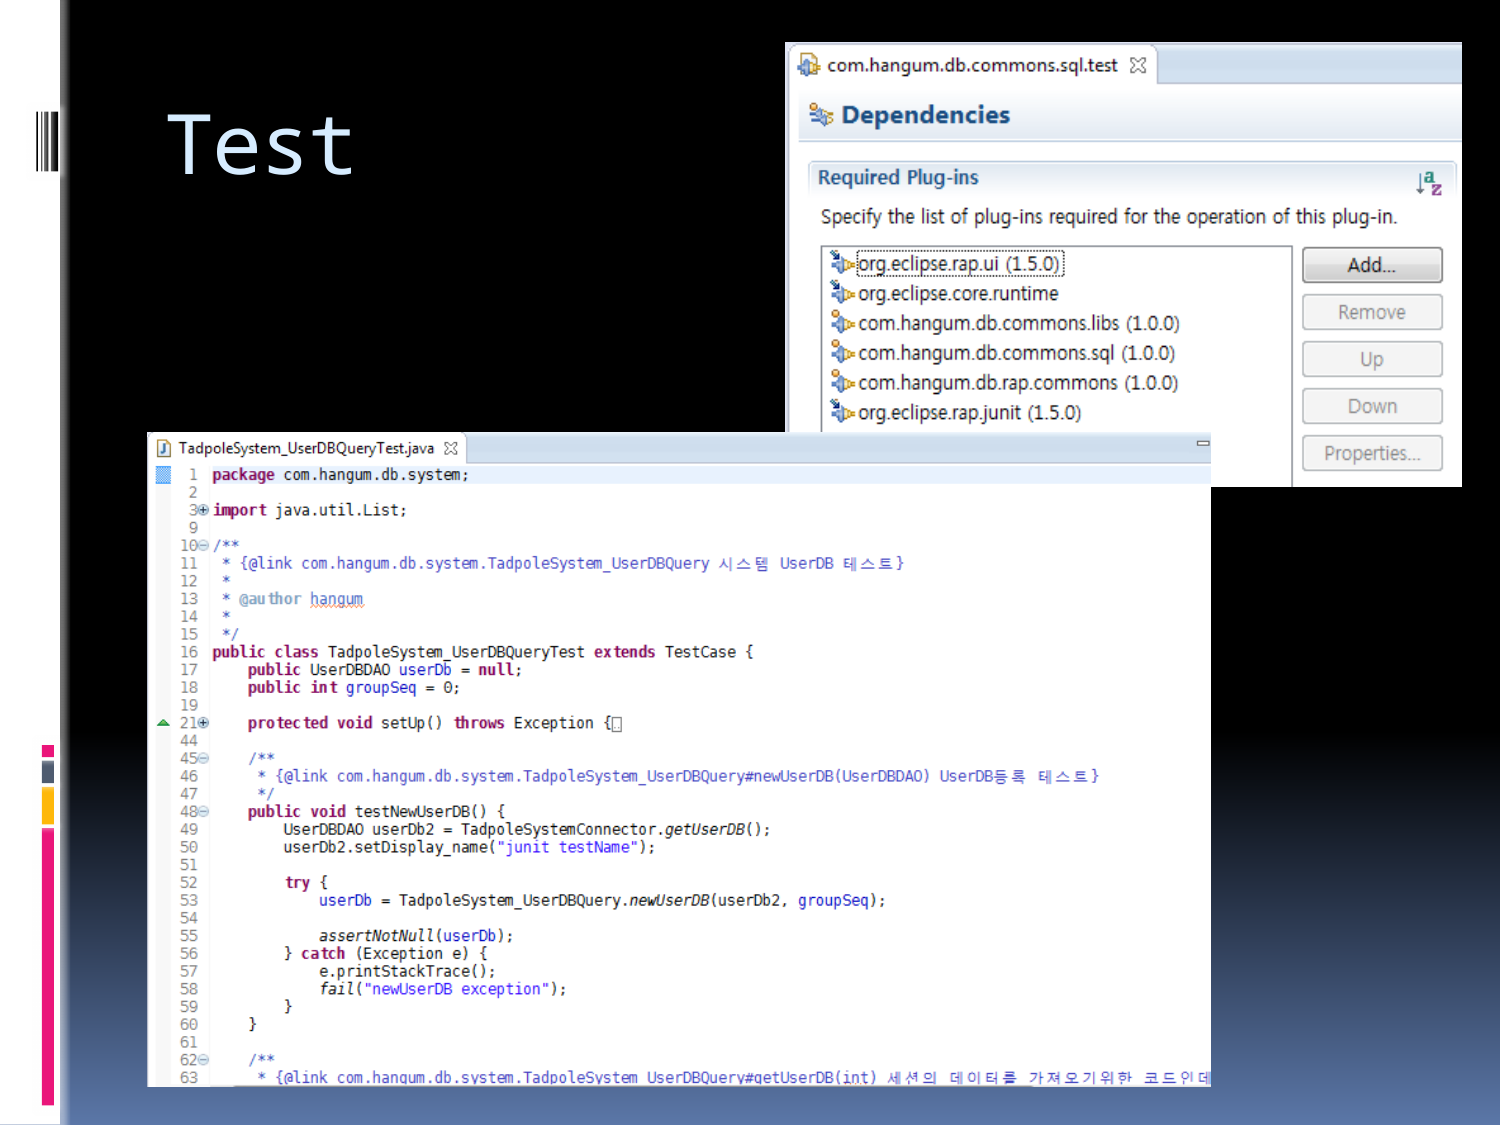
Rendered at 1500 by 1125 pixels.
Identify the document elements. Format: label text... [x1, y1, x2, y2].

picture [784, 42, 1463, 487]
picture [147, 432, 1212, 1088]
title Test [150, 83, 776, 234]
